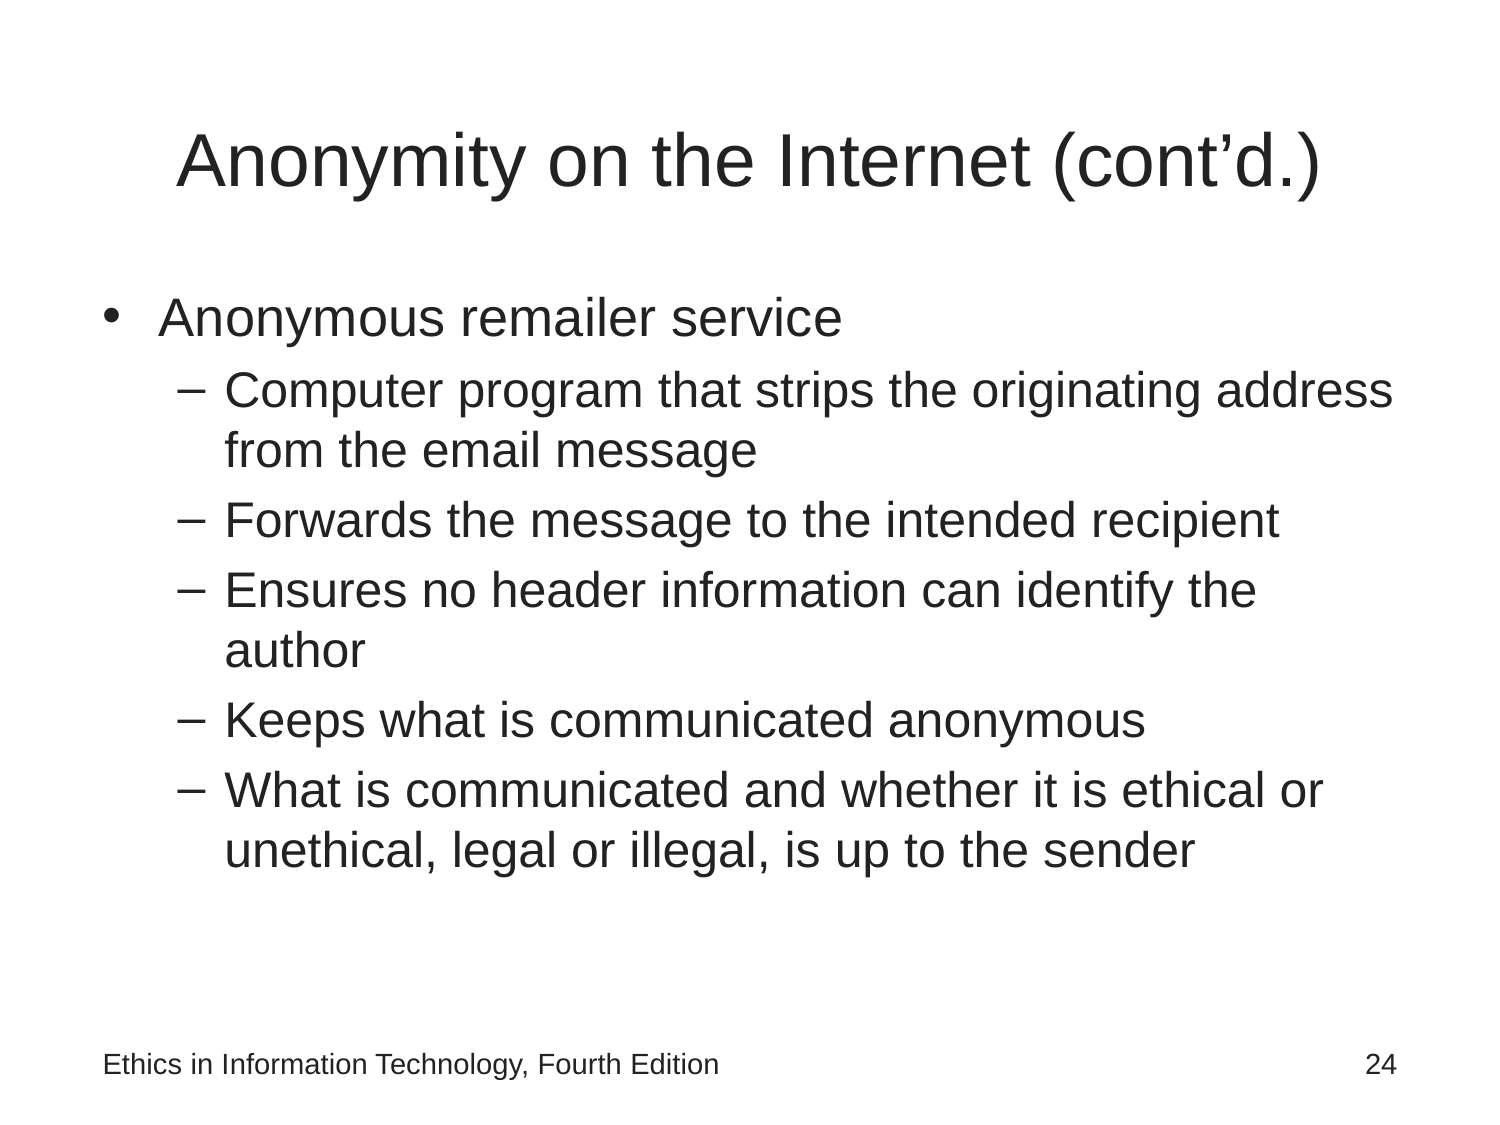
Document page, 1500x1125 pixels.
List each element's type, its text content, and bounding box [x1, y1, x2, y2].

text_box Ethics in Information Technology, Fourth Edition [87, 1037, 1299, 1100]
list Anonymous remailer service Computer program that strips the originating address from the email message Forwards the message to the intended recipient Ensures no header information can identify the author Keeps what is communicated anonymous What is communicated and whether it is ethical or unethical, legal or illegal, is up to the sender [87, 275, 1413, 1025]
title Anonymity on the Internet (cont’d.) [87, 62, 1413, 250]
text_box 24 [1299, 1037, 1413, 1100]
